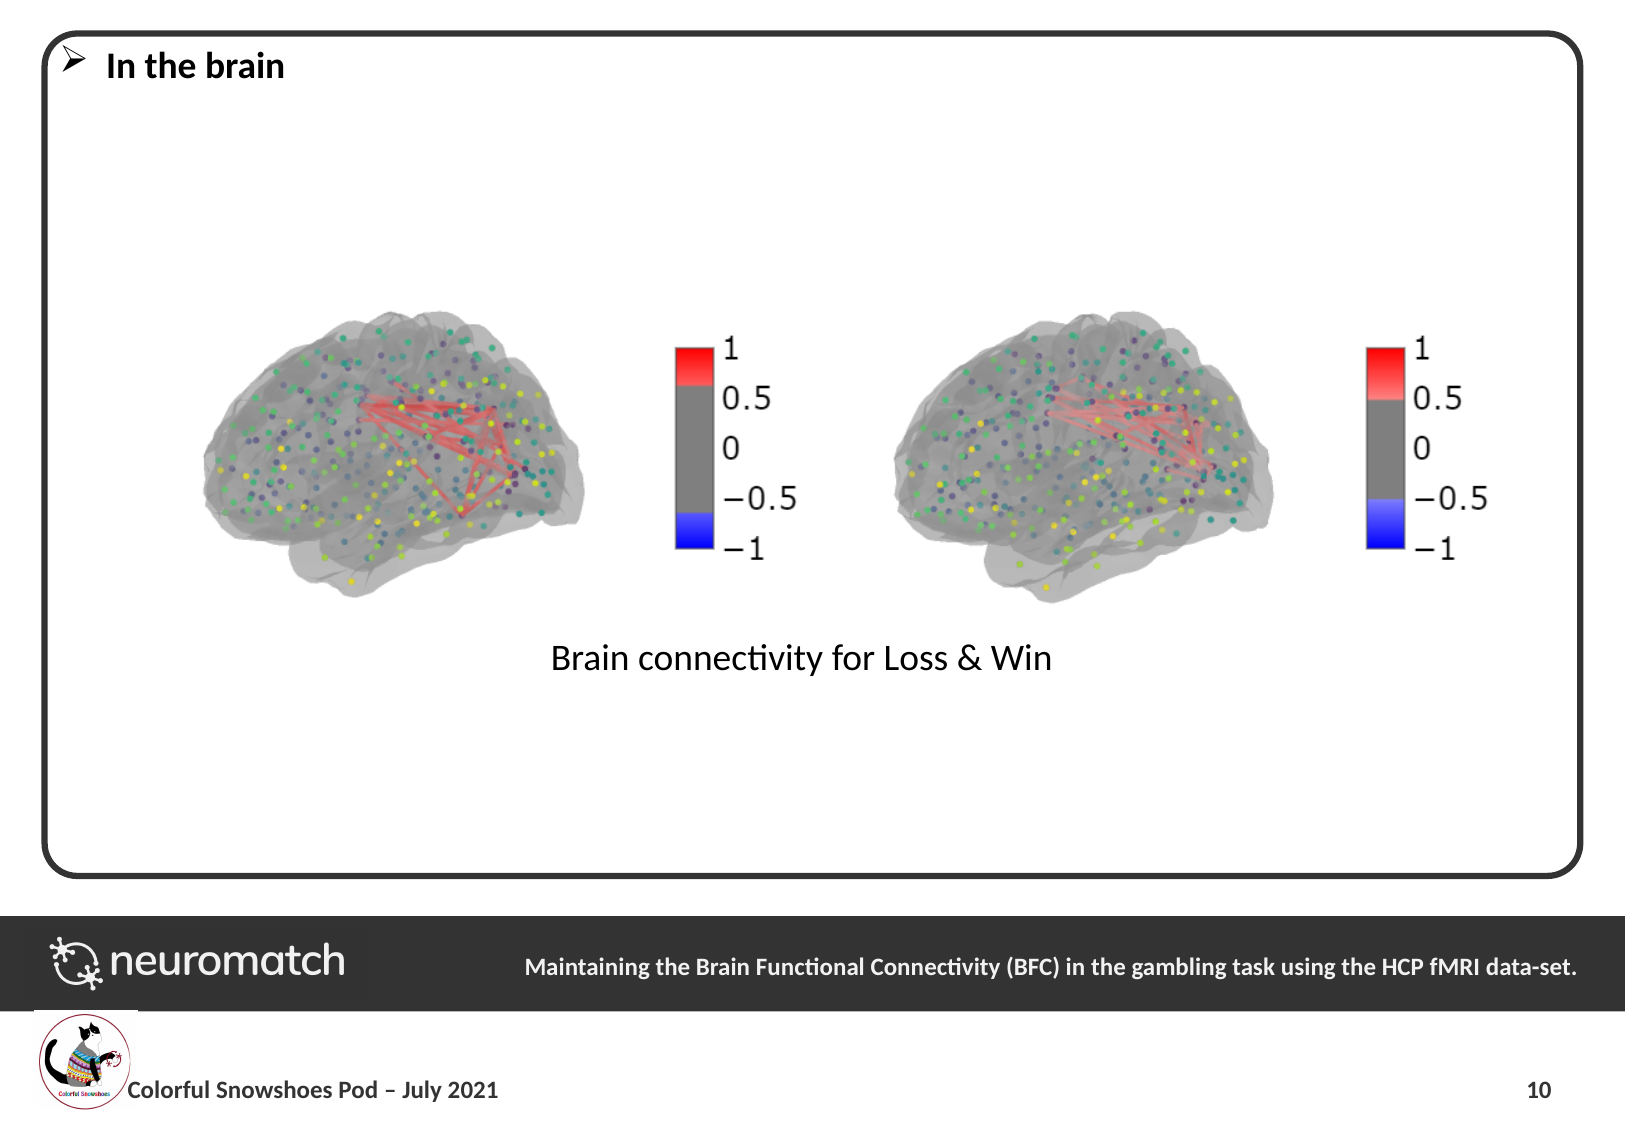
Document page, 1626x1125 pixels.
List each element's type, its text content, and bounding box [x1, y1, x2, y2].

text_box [34, 1010, 1591, 1112]
text_box [43, 32, 1582, 877]
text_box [0, 916, 1625, 1012]
text_box In the brain [44, 33, 670, 94]
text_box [129, 223, 1496, 686]
